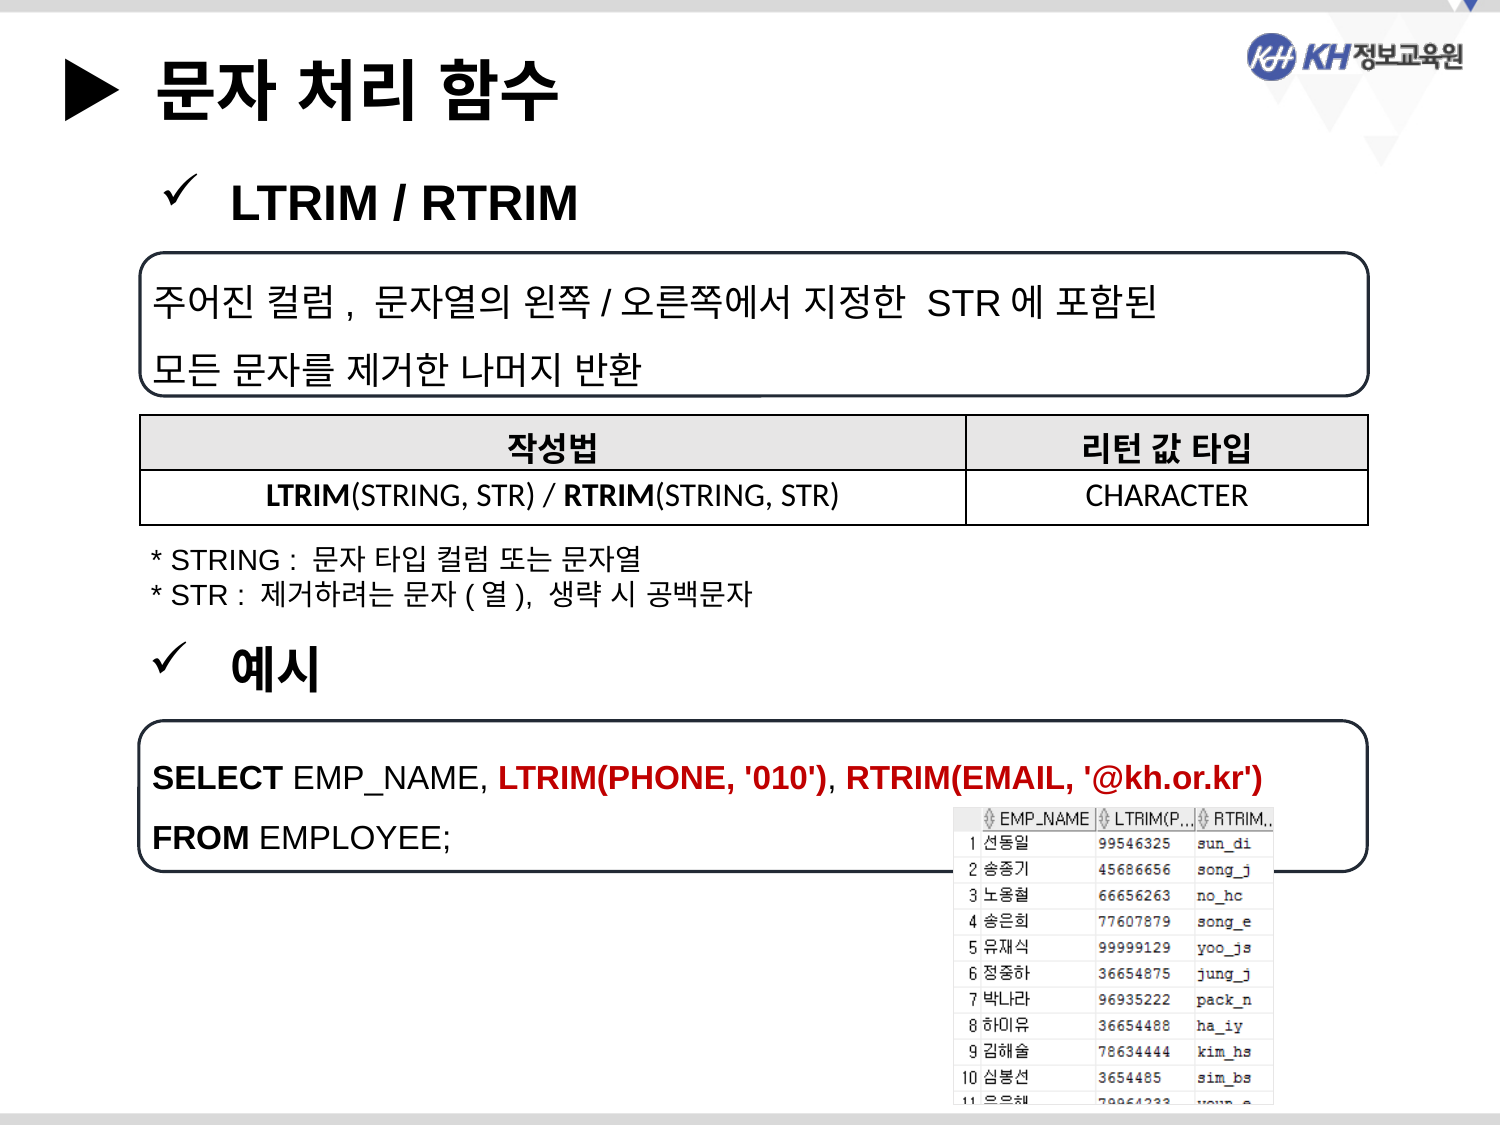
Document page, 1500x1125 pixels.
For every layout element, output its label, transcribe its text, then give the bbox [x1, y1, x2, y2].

text_box 주어진 컬럼, 문자열의 왼쪽/오른쪽에서 지정한 STR에 포함된 모든 문자를 제거한 나머지 반환 [138, 251, 1370, 397]
text_box ▶ 문자 처리 함수 [42, 41, 1460, 137]
table_header 리턴 값 타입 [967, 416, 1367, 469]
table_cell LTRIM(STRING, STR) / RTRIM(STRING, STR) [141, 471, 965, 524]
table_header 작성법 [141, 416, 965, 469]
text_box * STRING : 문자 타입 컬럼 또는 문자열 * STR : 제거하려는 문자(열), 생략 시 공백문자 [136, 533, 770, 619]
text_box SELECT EMP_NAME, LTRIM(PHONE, '010'), RTRIM(EMAIL, '@kh.or.kr') FROM EMPLOYEE; [137, 719, 1369, 873]
table_cell CHARACTER [967, 471, 1367, 524]
picture [0, 0, 1500, 1113]
text_box 예시 [133, 630, 338, 706]
text_box LTRIM / RTRIM [144, 162, 595, 238]
